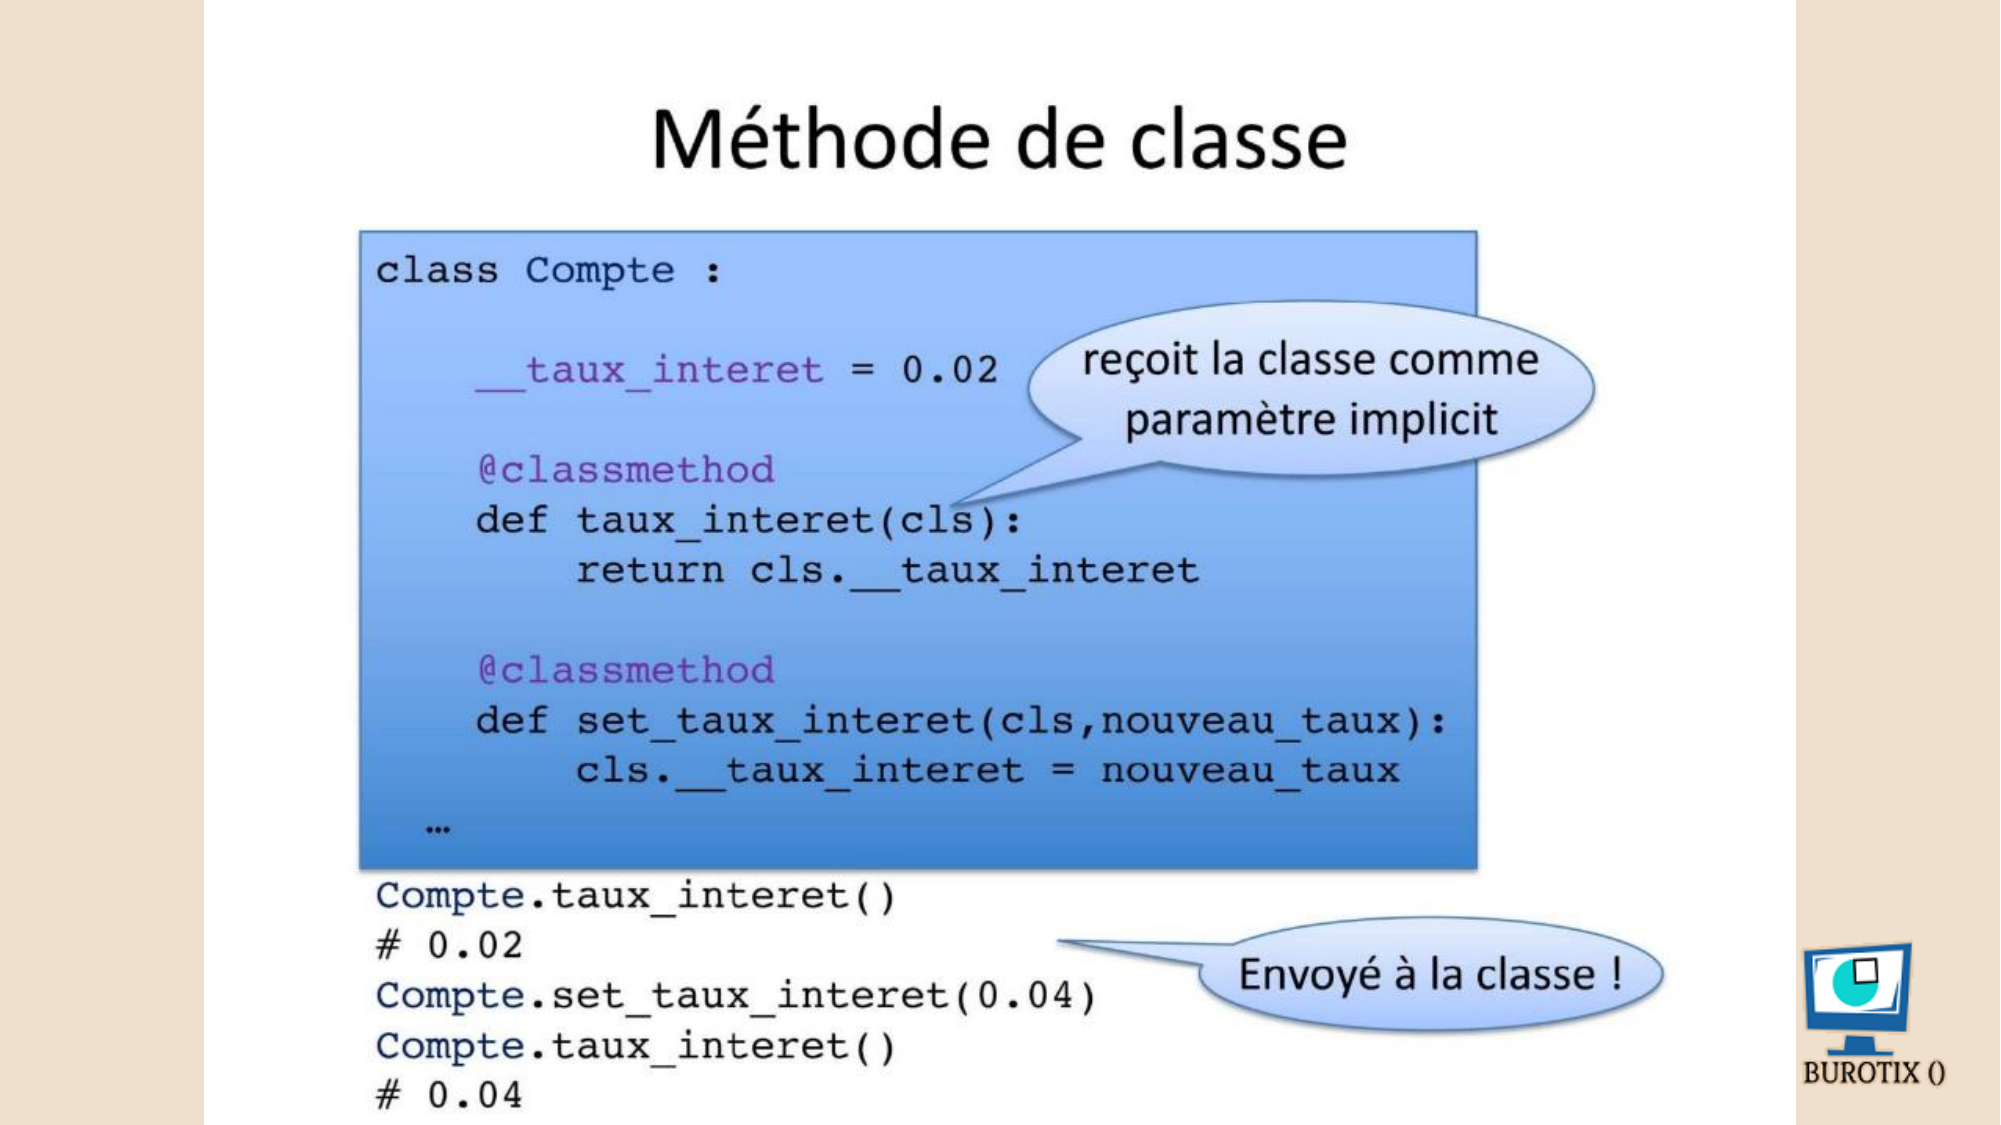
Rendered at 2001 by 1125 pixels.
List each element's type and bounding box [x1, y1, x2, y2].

picture [204, 0, 1949, 1125]
